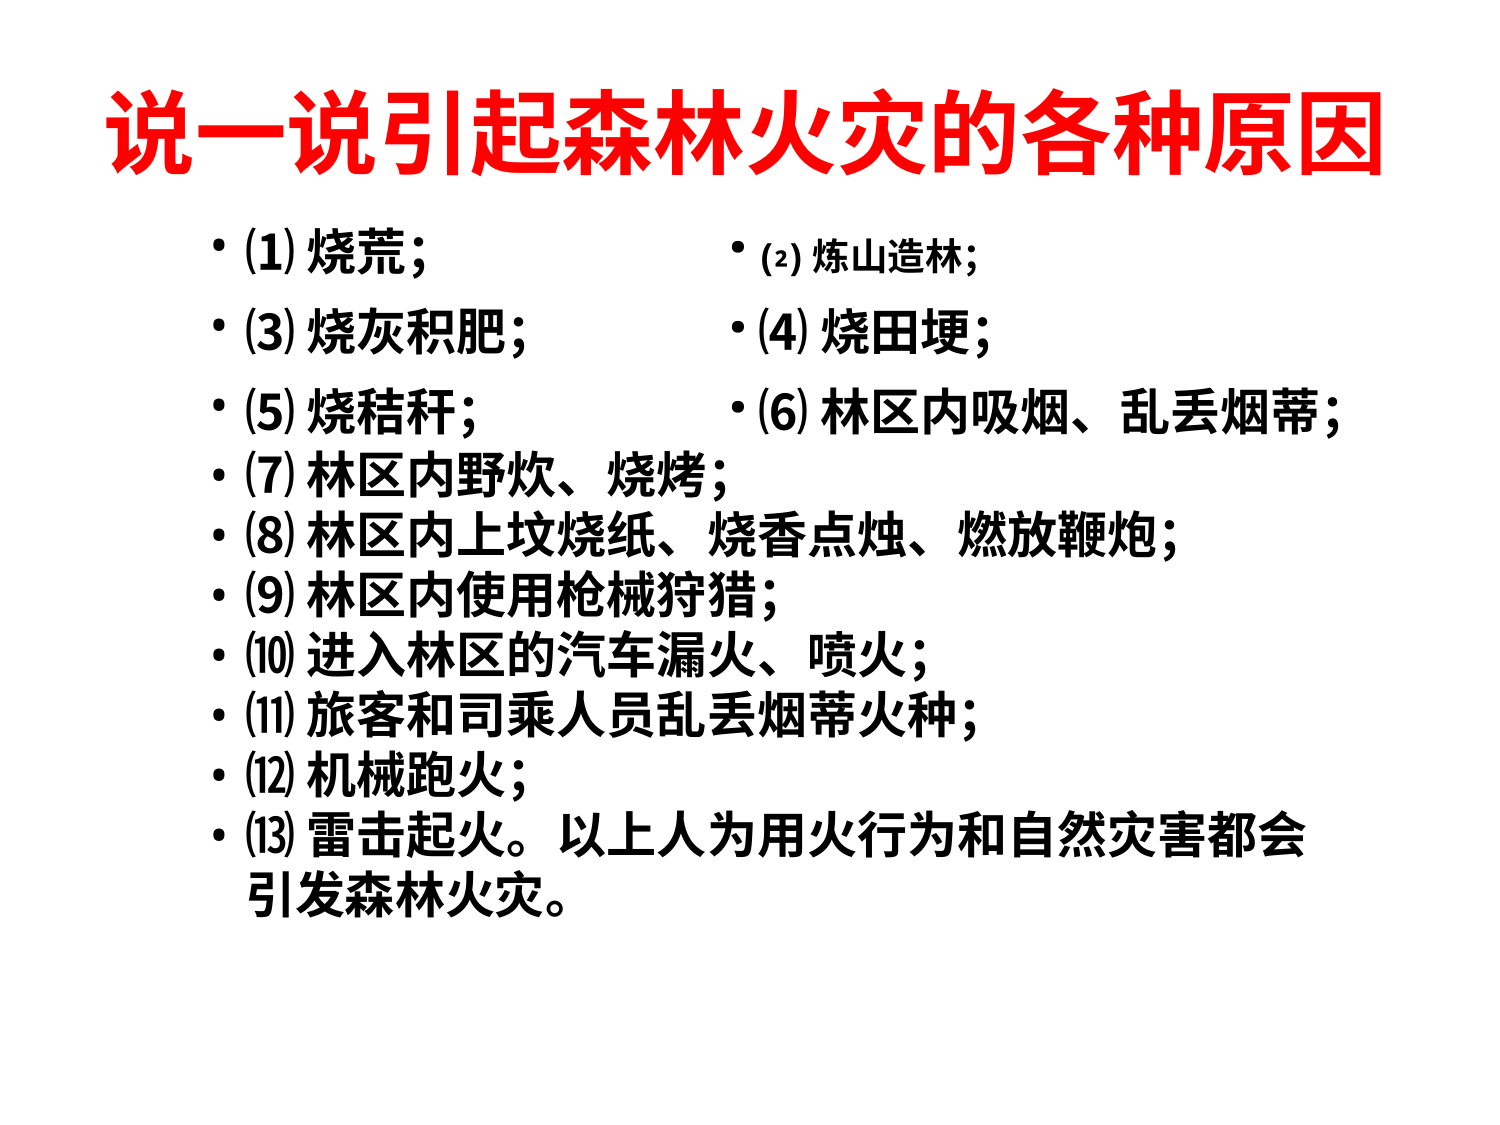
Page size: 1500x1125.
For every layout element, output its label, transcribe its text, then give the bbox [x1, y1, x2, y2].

title 说一说引起森林火灾的各种原因 [88, 66, 1448, 307]
text_box ⑴烧荒； ·⑵炼山造林； ⑶烧灰积肥； ·⑷烧田埂； ⑸烧秸秆； ·⑹林区内吸烟、乱丢烟蒂； ⑺林区内野炊、烧烤； ⑻林区内上坟烧纸、烧香点烛、燃放鞭炮； ⑼林区内使用枪械狩猎； ⑽进入林区的汽车漏火、喷火； ⑾旅客和司乘人员乱丢烟蒂火种； ⑿机械跑火； ⒀雷击起火。以上人为用火行为和自然灾害都会引发森林火灾。 [194, 196, 1368, 932]
